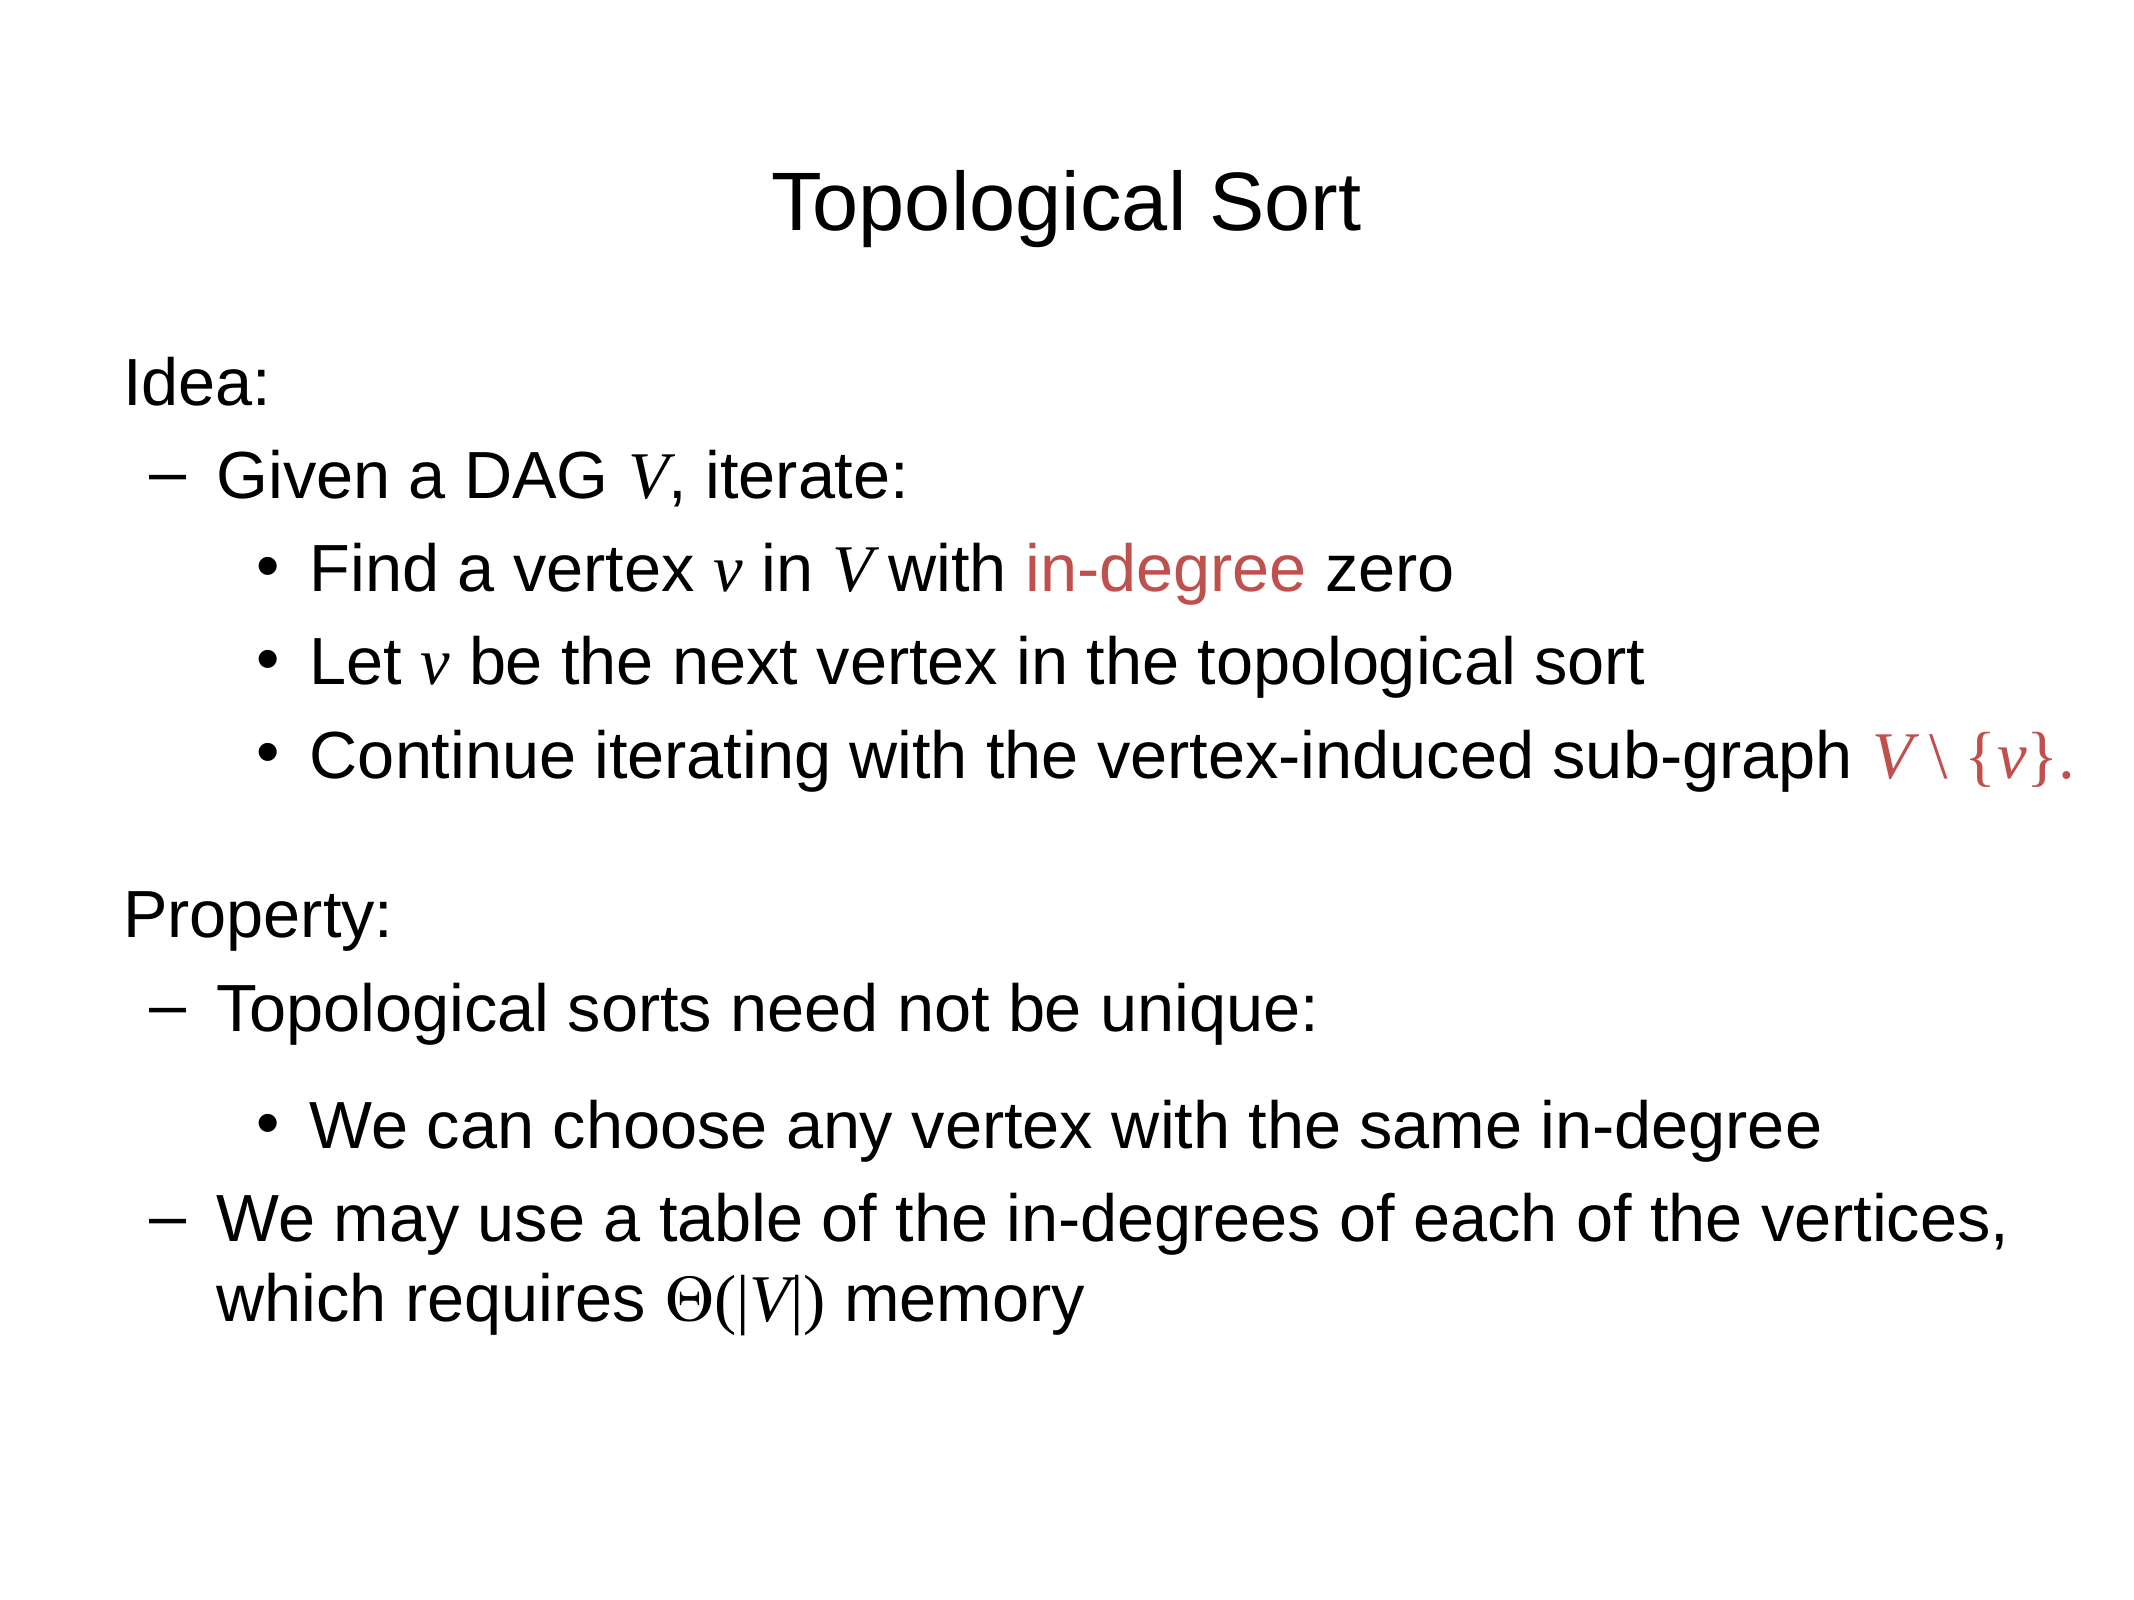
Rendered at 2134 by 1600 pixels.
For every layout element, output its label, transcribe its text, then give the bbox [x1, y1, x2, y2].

list Idea: Given a DAG V, iterate: Find a vertex v in V with in-degree zero Let v be the next vertex in the topological sort Continue iterating with the vertex-induced sub-graph V \ {v}. [27, 330, 2134, 828]
title Topological Sort [106, 63, 2027, 330]
text_box Property: Topological sorts need not be unique: We can choose any vertex with the same in-degree We may use a table of the in-degrees of each of the vertices, which requires Q(|V|) memory [28, 863, 2134, 1426]
